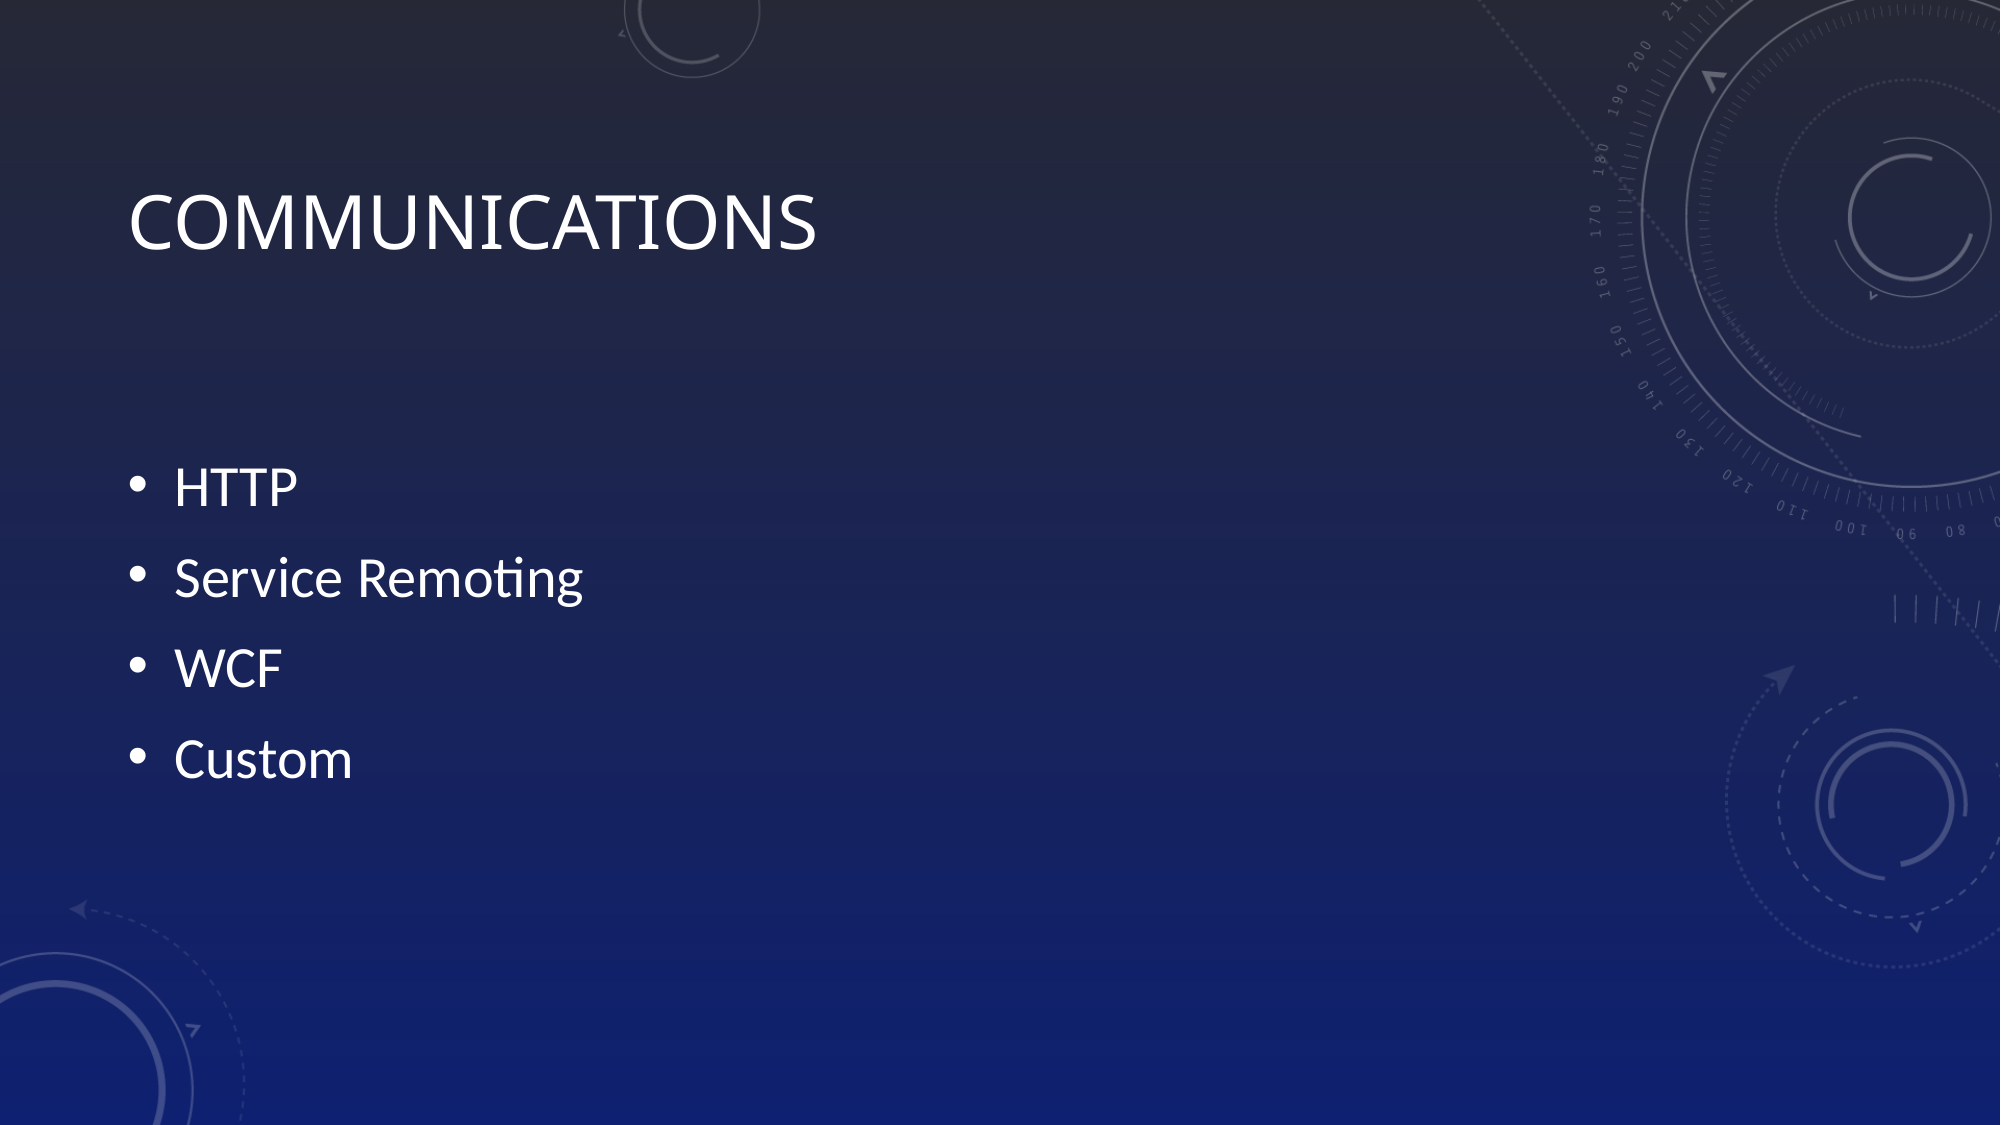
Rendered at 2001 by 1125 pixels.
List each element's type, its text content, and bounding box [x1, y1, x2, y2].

list HTTP Service Remoting WCF Custom [112, 320, 1775, 919]
title Communications [112, 99, 1775, 320]
picture [0, 0, 2000, 1125]
